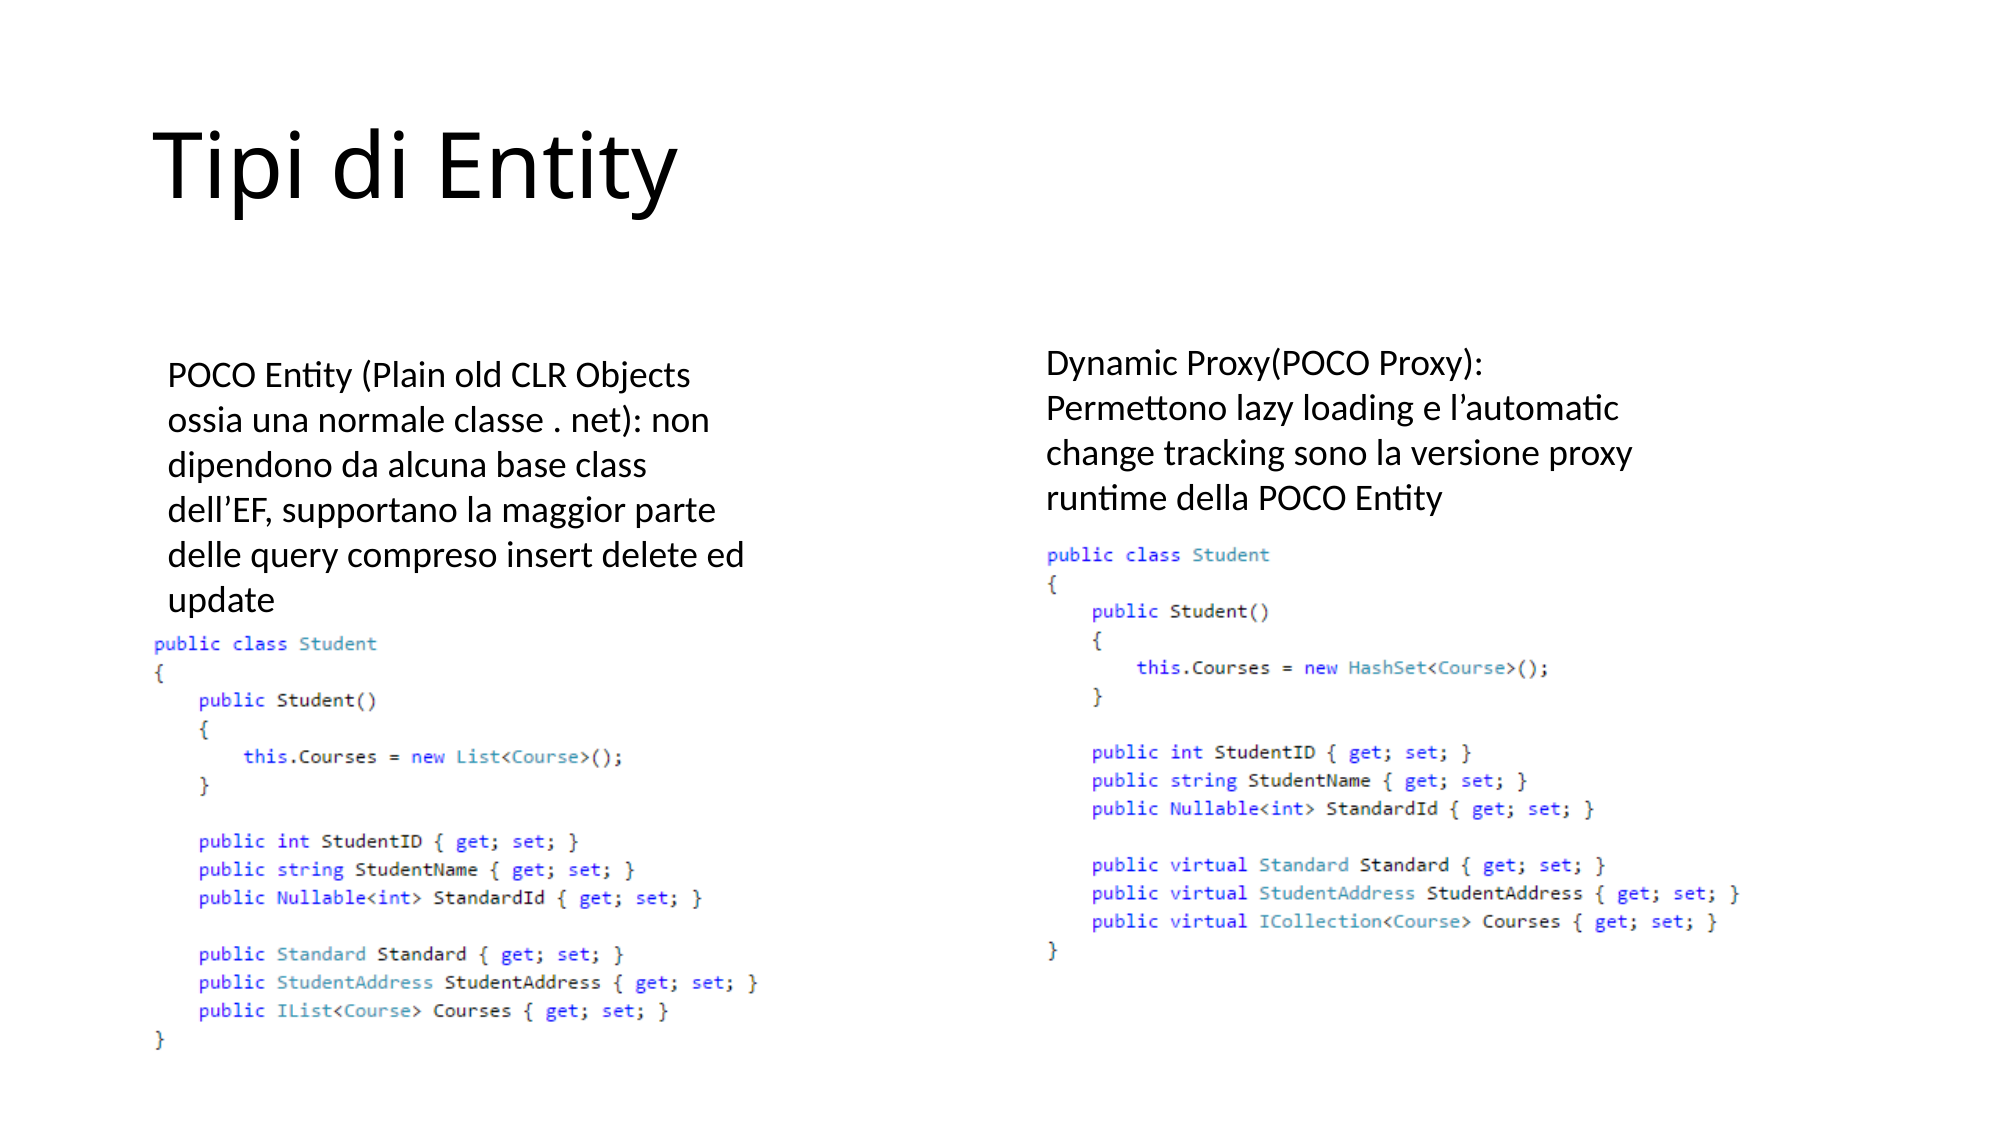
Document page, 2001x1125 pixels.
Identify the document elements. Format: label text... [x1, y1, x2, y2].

picture [1031, 527, 1863, 978]
text_box Dynamic Proxy(POCO Proxy): Permettono lazy loading e l’automatic change tracking sono la versione proxy runtime della POCO Entity [1031, 330, 1716, 527]
picture [152, 630, 788, 1072]
title Tipi di Entity [137, 59, 1863, 278]
text_box POCO Entity (Plain old CLR Objects ossia una normale classe . net): non dipendono da alcuna base class dell’EF, supportano la maggior parte delle query compreso insert delete ed update [152, 342, 764, 630]
